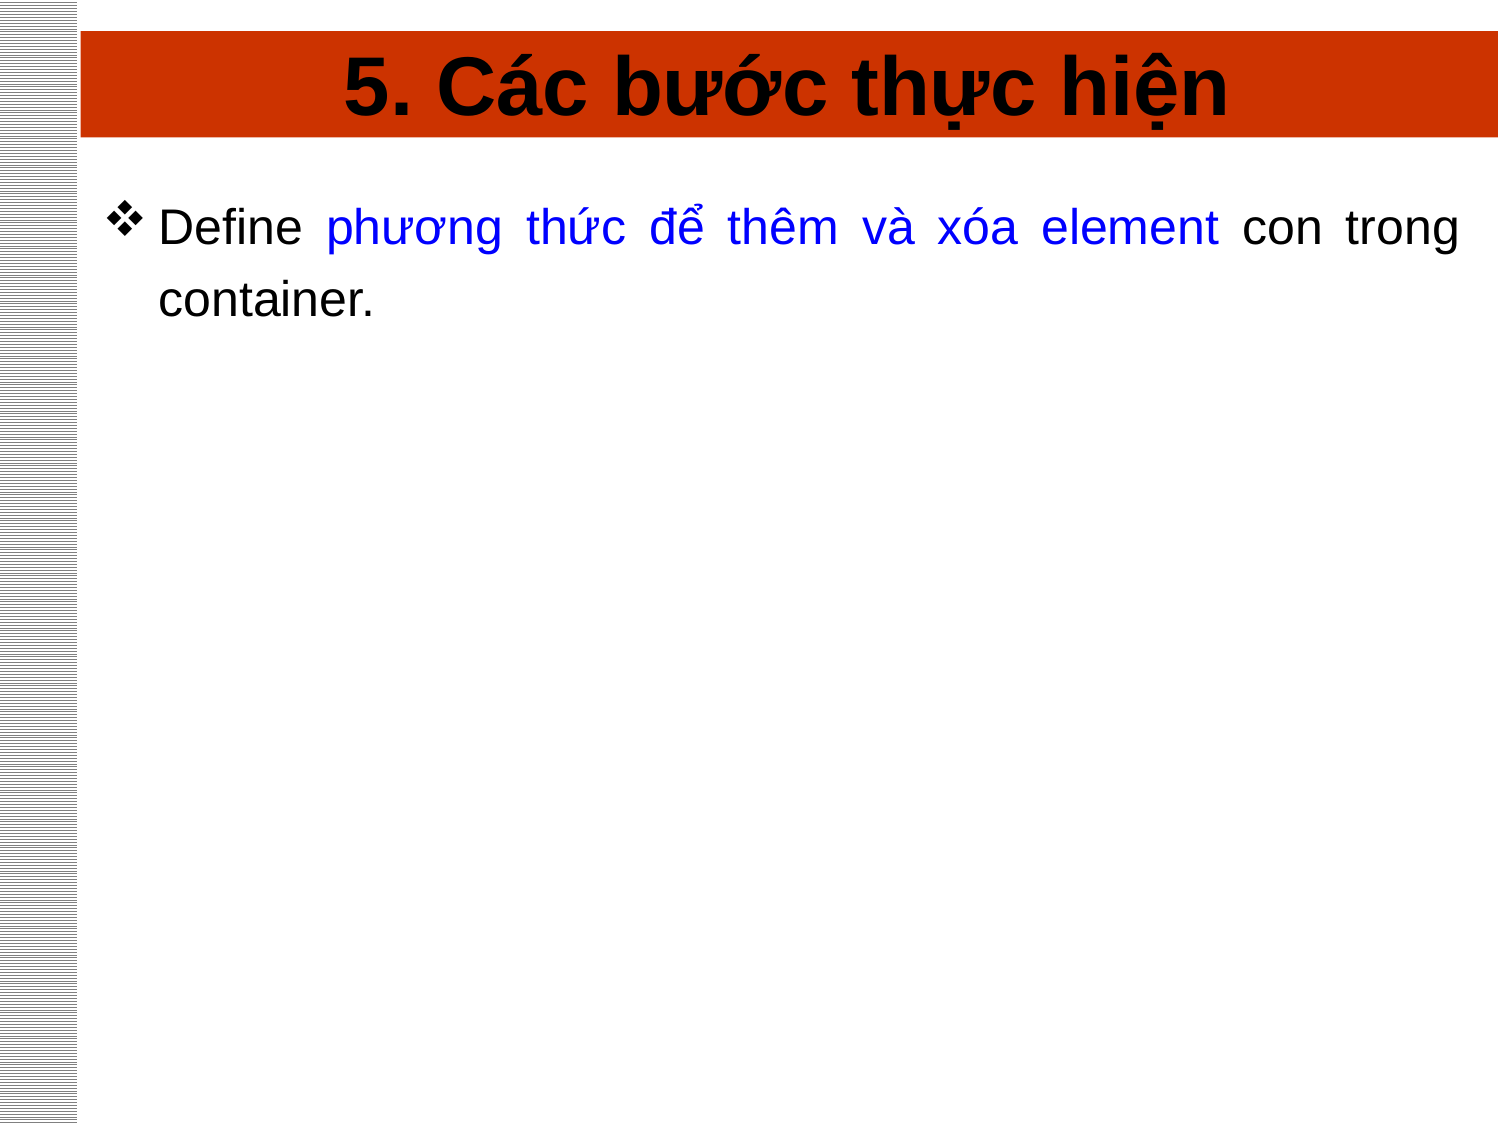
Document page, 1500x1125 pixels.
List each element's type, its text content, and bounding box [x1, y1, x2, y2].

list Define phương thức để thêm và xóa element con trong container. [87, 174, 1475, 1100]
title 5. Các bước thực hiện [75, 24, 1500, 138]
